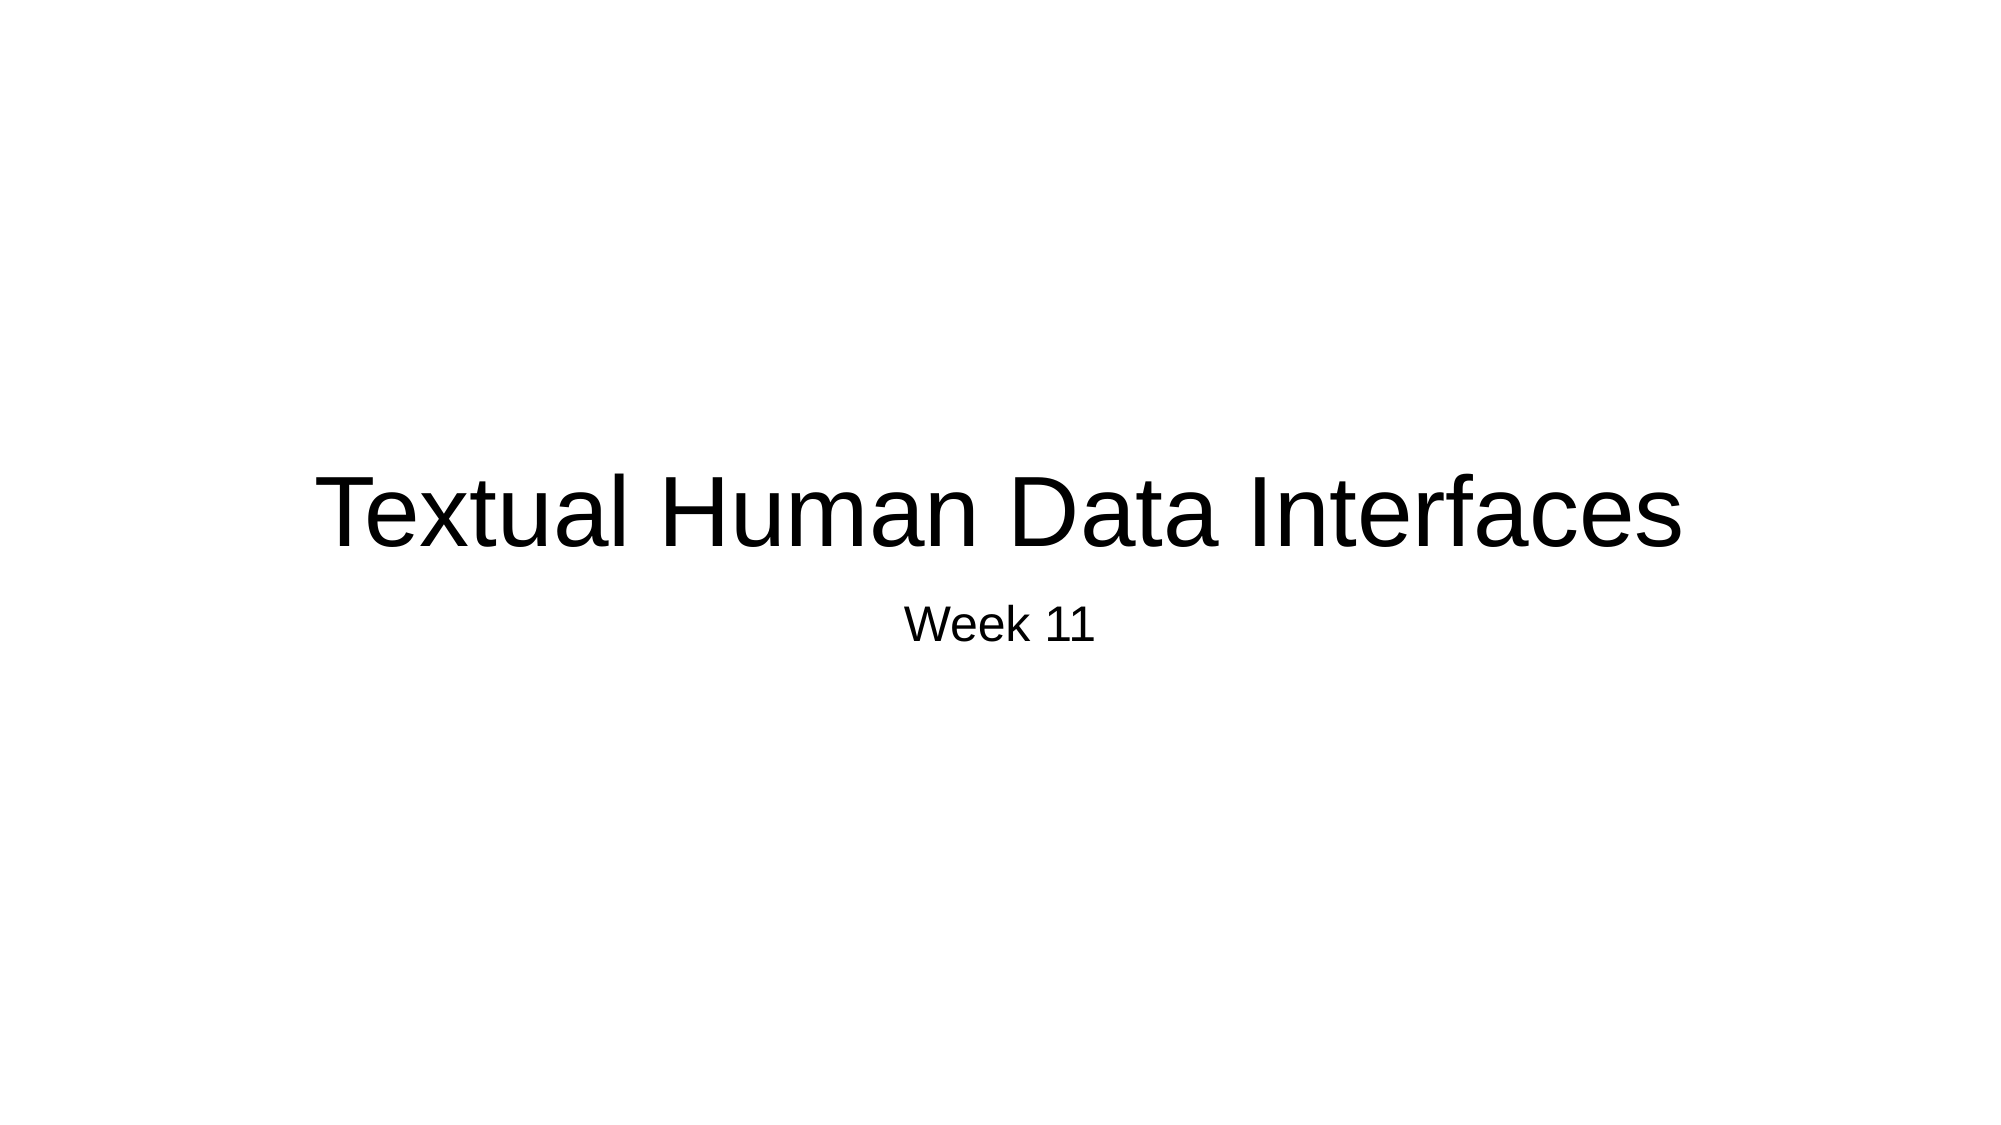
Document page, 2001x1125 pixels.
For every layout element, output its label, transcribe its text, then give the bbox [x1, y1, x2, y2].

subtitle Week 11 [249, 590, 1750, 863]
title Textual Human Data Interfaces [249, 184, 1750, 576]
